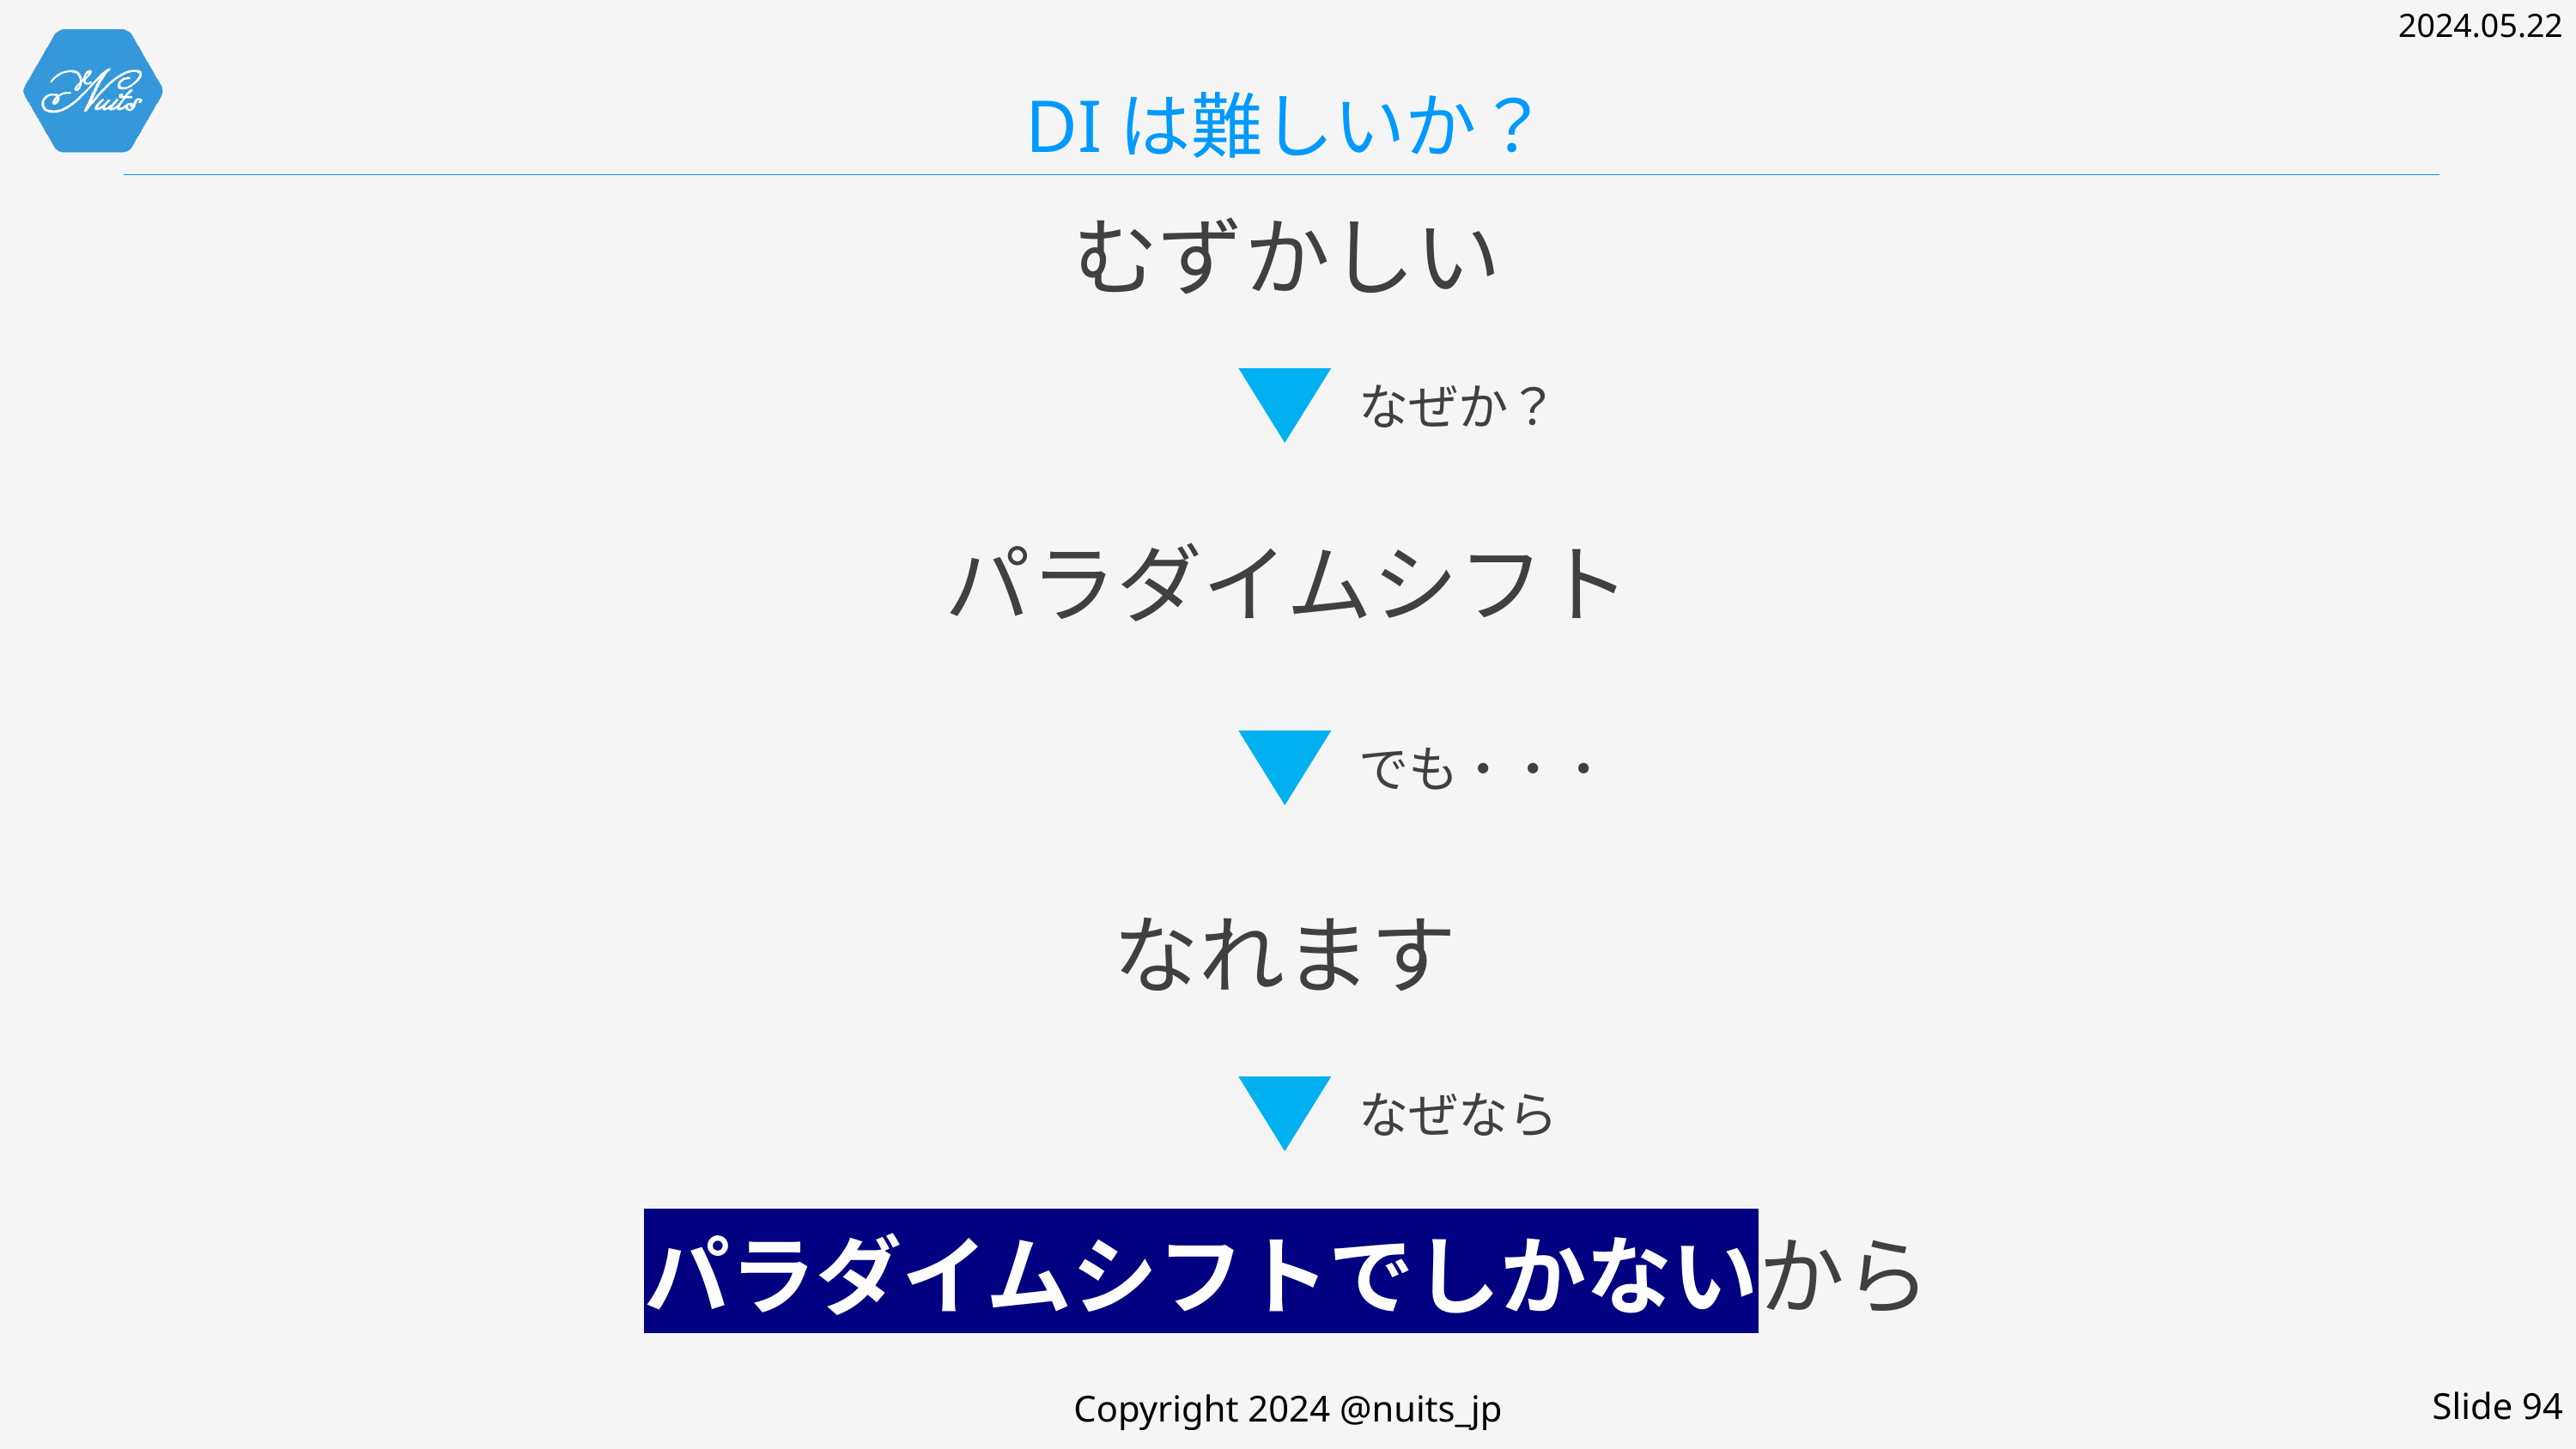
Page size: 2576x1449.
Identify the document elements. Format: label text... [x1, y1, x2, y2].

text_box なれます [1100, 894, 1470, 1010]
title DIは難しいか？ [44, 65, 2530, 175]
text_box むずかしい [1060, 197, 1516, 313]
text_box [1238, 1076, 1573, 1152]
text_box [1238, 731, 1624, 806]
text_box パラダイムシフトでしかないから [631, 1216, 1944, 1332]
text_box パラダイムシフト [932, 524, 1643, 640]
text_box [1238, 367, 1573, 443]
picture [20, 18, 166, 163]
